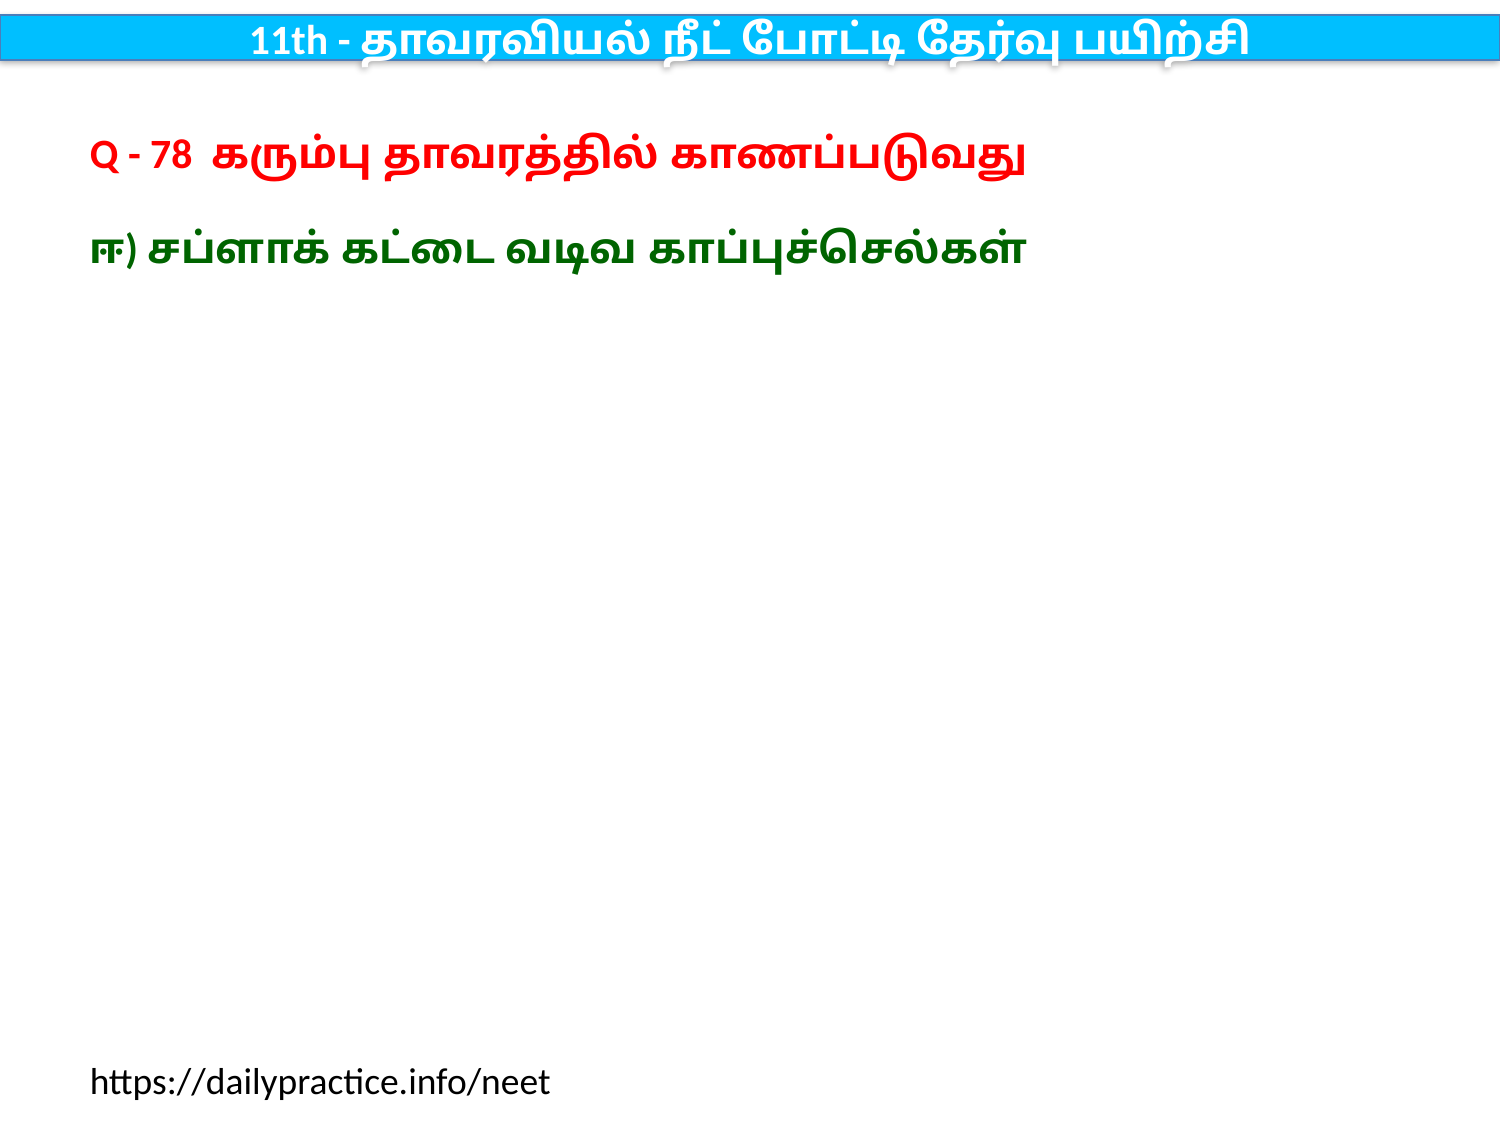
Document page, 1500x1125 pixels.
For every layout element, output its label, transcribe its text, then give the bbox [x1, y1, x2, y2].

text_box Q - 78 கரும்பு தாவரத்தில் காணப்படுவது ஈ) சப்ளாக் கட்டை வடிவ காப்புச்செல்கள் [74, 74, 1275, 280]
text_box https://dailypractice.info/neet [74, 1049, 675, 1110]
text_box 11th - தாவரவியல் நீட் போட்டி தேர்வு பயிற்சி [0, 14, 1500, 61]
